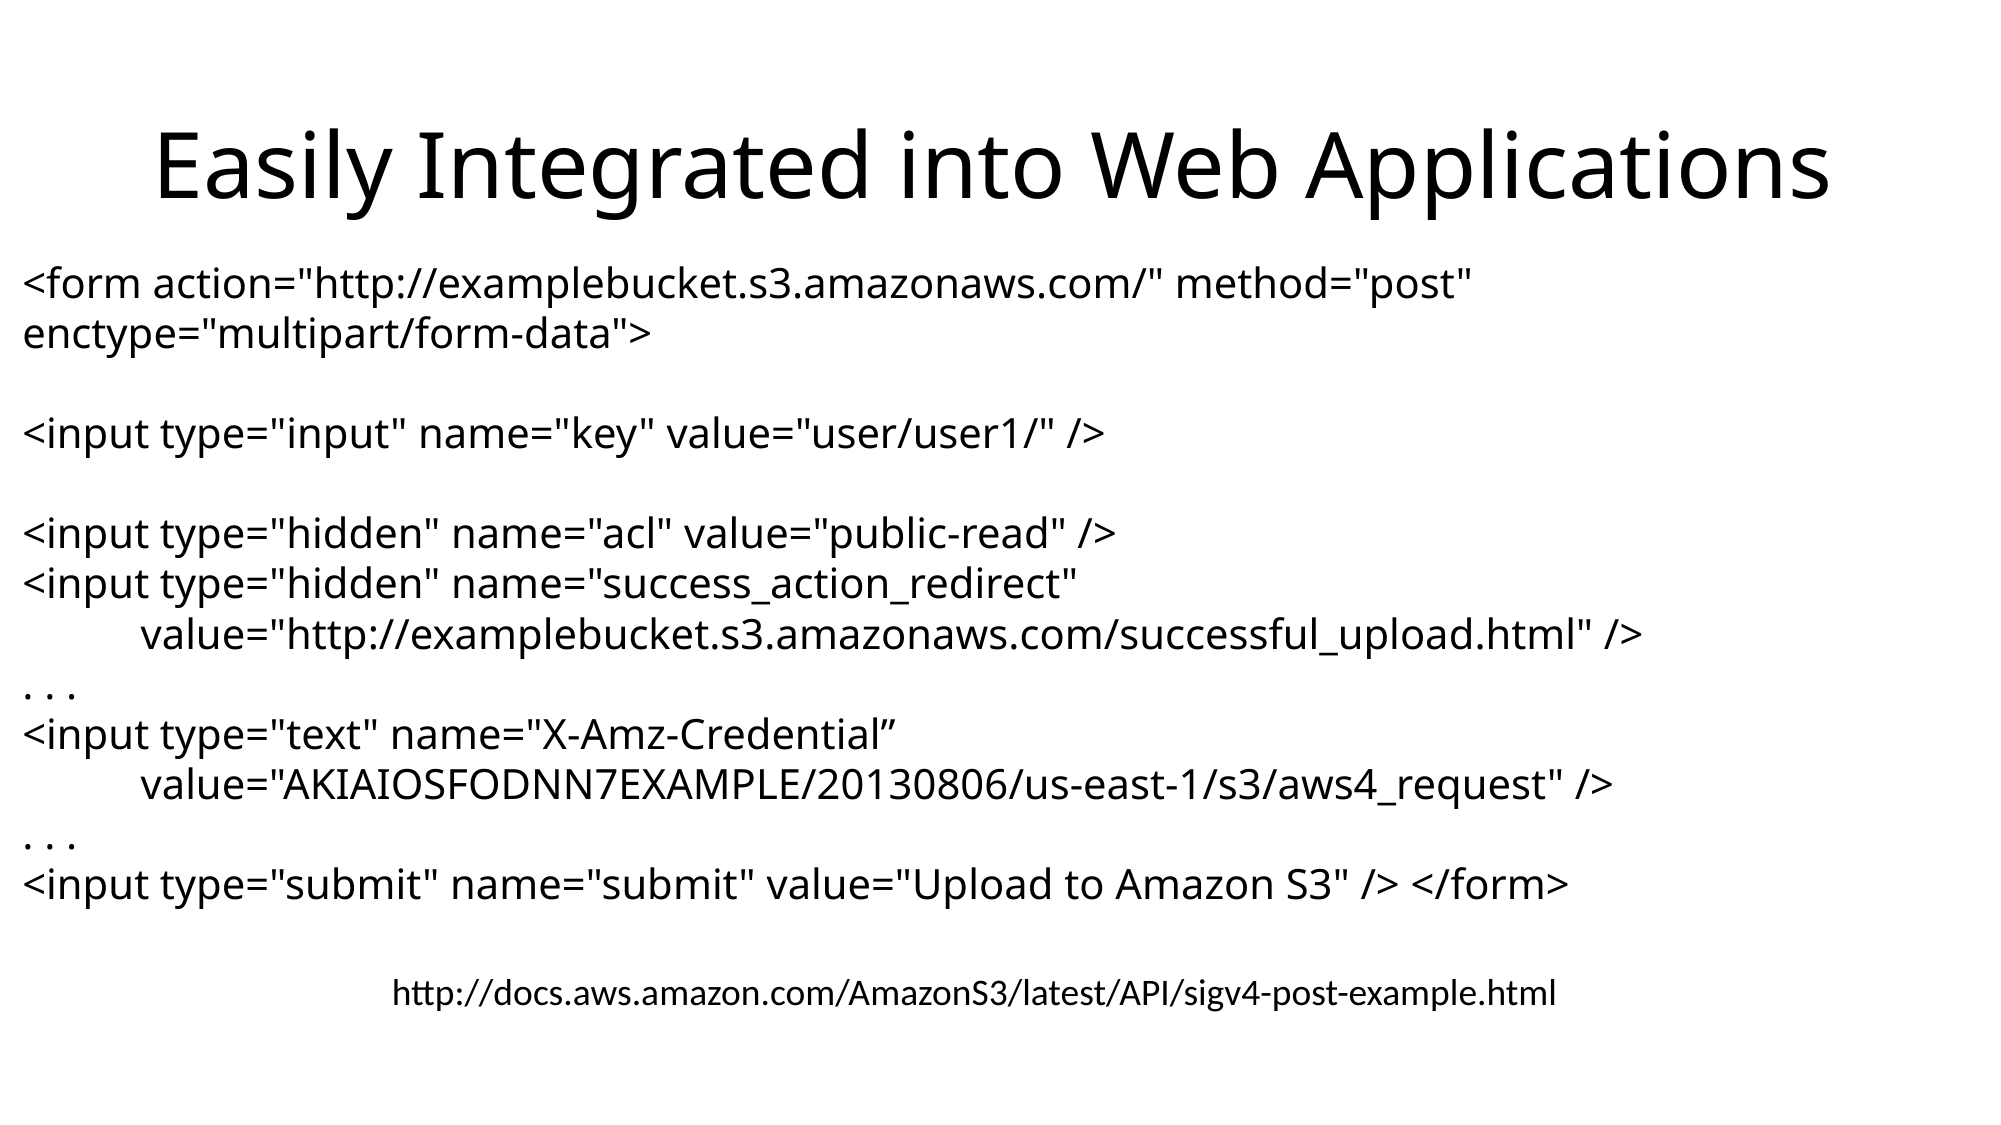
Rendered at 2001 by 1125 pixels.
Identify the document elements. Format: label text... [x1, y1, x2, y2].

text_box http://docs.aws.amazon.com/AmazonS3/latest/API/sigv4-post-example.html [283, 960, 1667, 1021]
title Easily Integrated into Web Applications [137, 59, 1863, 249]
text_box <form action="http://examplebucket.s3.amazonaws.com/" method="post" enctype="multipart/form-data"> <input type="input" name="key" value="user/user1/" /> <input type="hidden" name="acl" value="public-read" /> <input type="hidden" name="success_action_redirect" value="http://examplebucket.s3.amazonaws.com/successful_upload.html" /> . . . <input type="text" name="X-Amz-Credential” value="AKIAIOSFODNN7EXAMPLE/20130806/us-east-1/s3/aws4_request" /> . . . <input type="submit" name="submit" value="Upload to Amazon S3" /> </form> [7, 249, 1993, 915]
